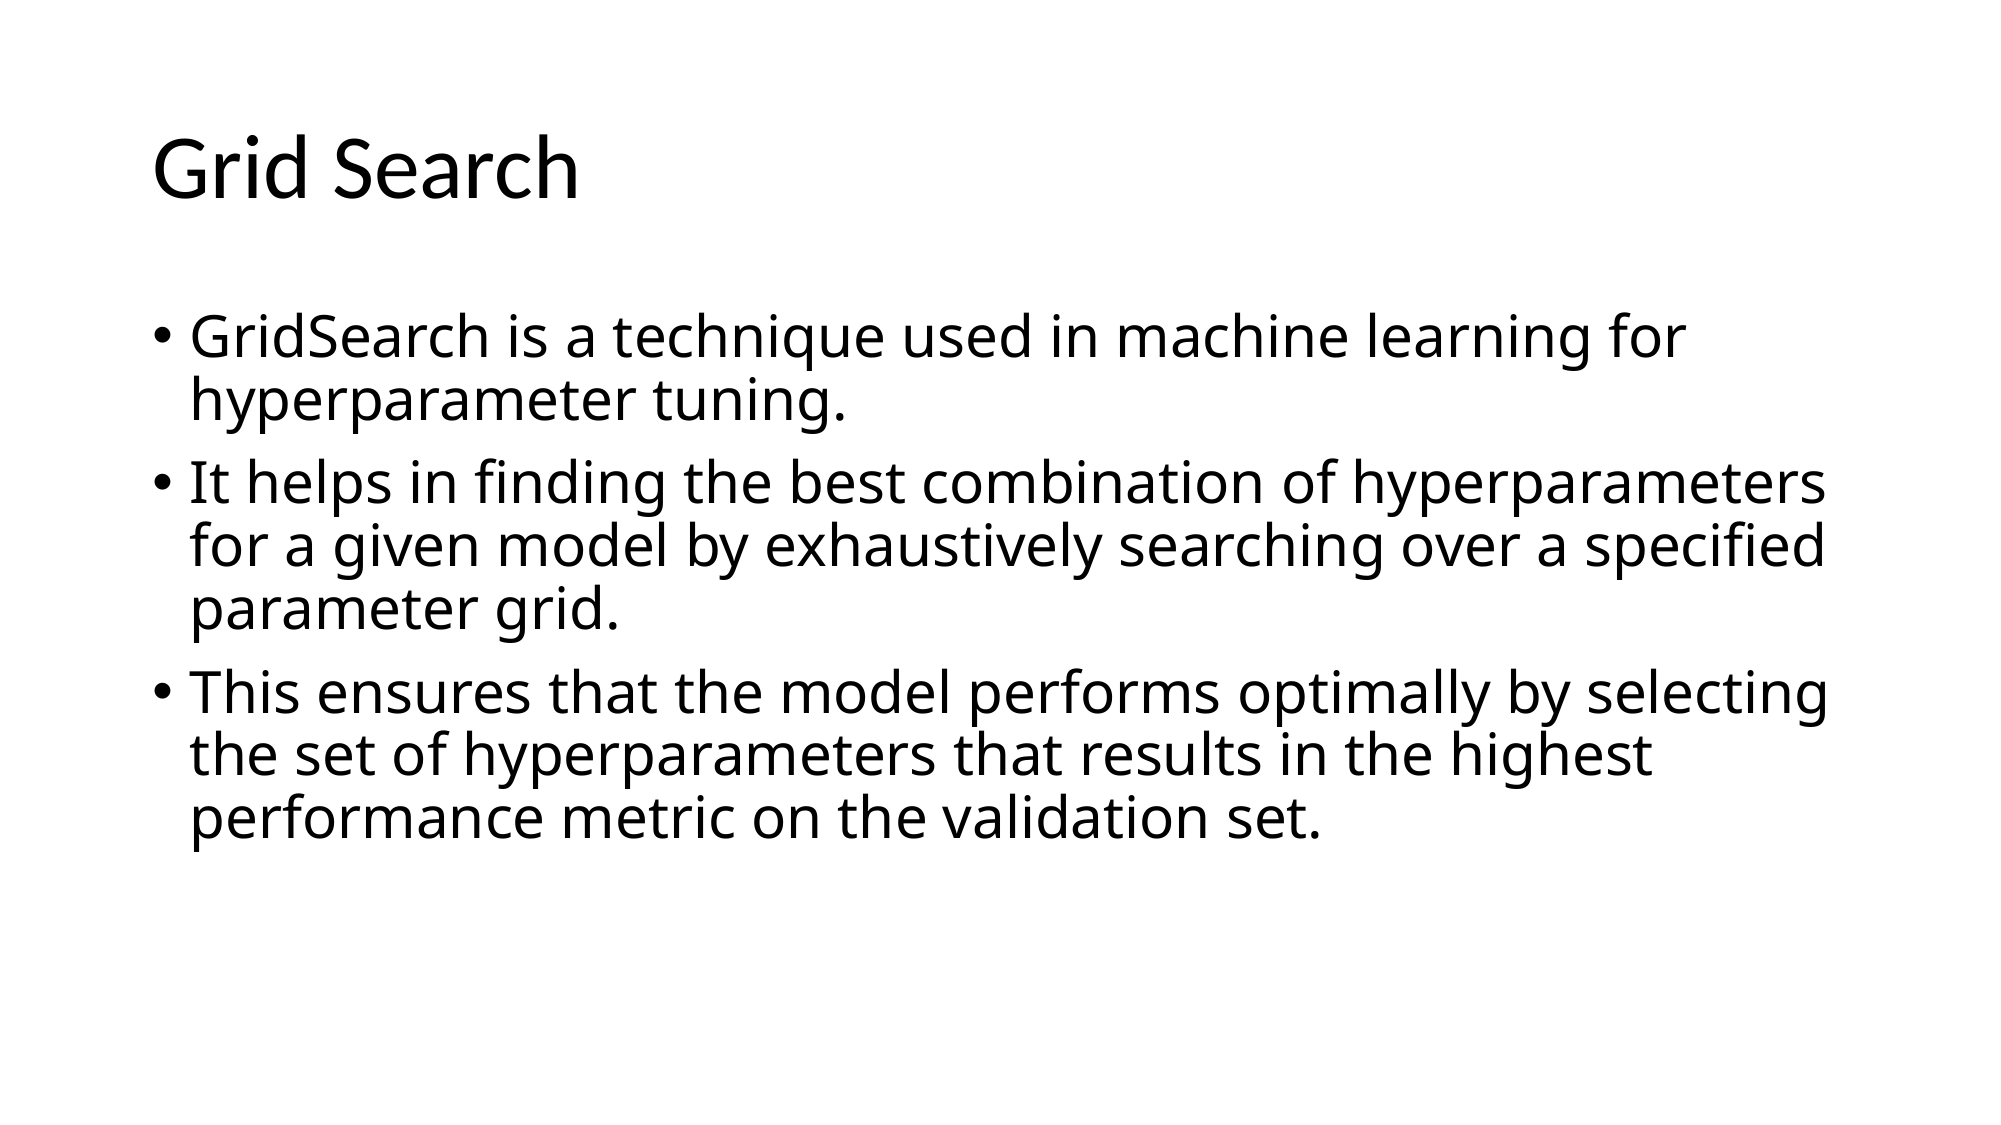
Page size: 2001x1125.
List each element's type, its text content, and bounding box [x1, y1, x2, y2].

list GridSearch is a technique used in machine learning for hyperparameter tuning. It helps in finding the best combination of hyperparameters for a given model by exhaustively searching over a specified parameter grid. This ensures that the model performs optimally by selecting the set of hyperparameters that results in the highest performance metric on the validation set. [137, 299, 1863, 1014]
title Grid Search [137, 59, 1863, 278]
